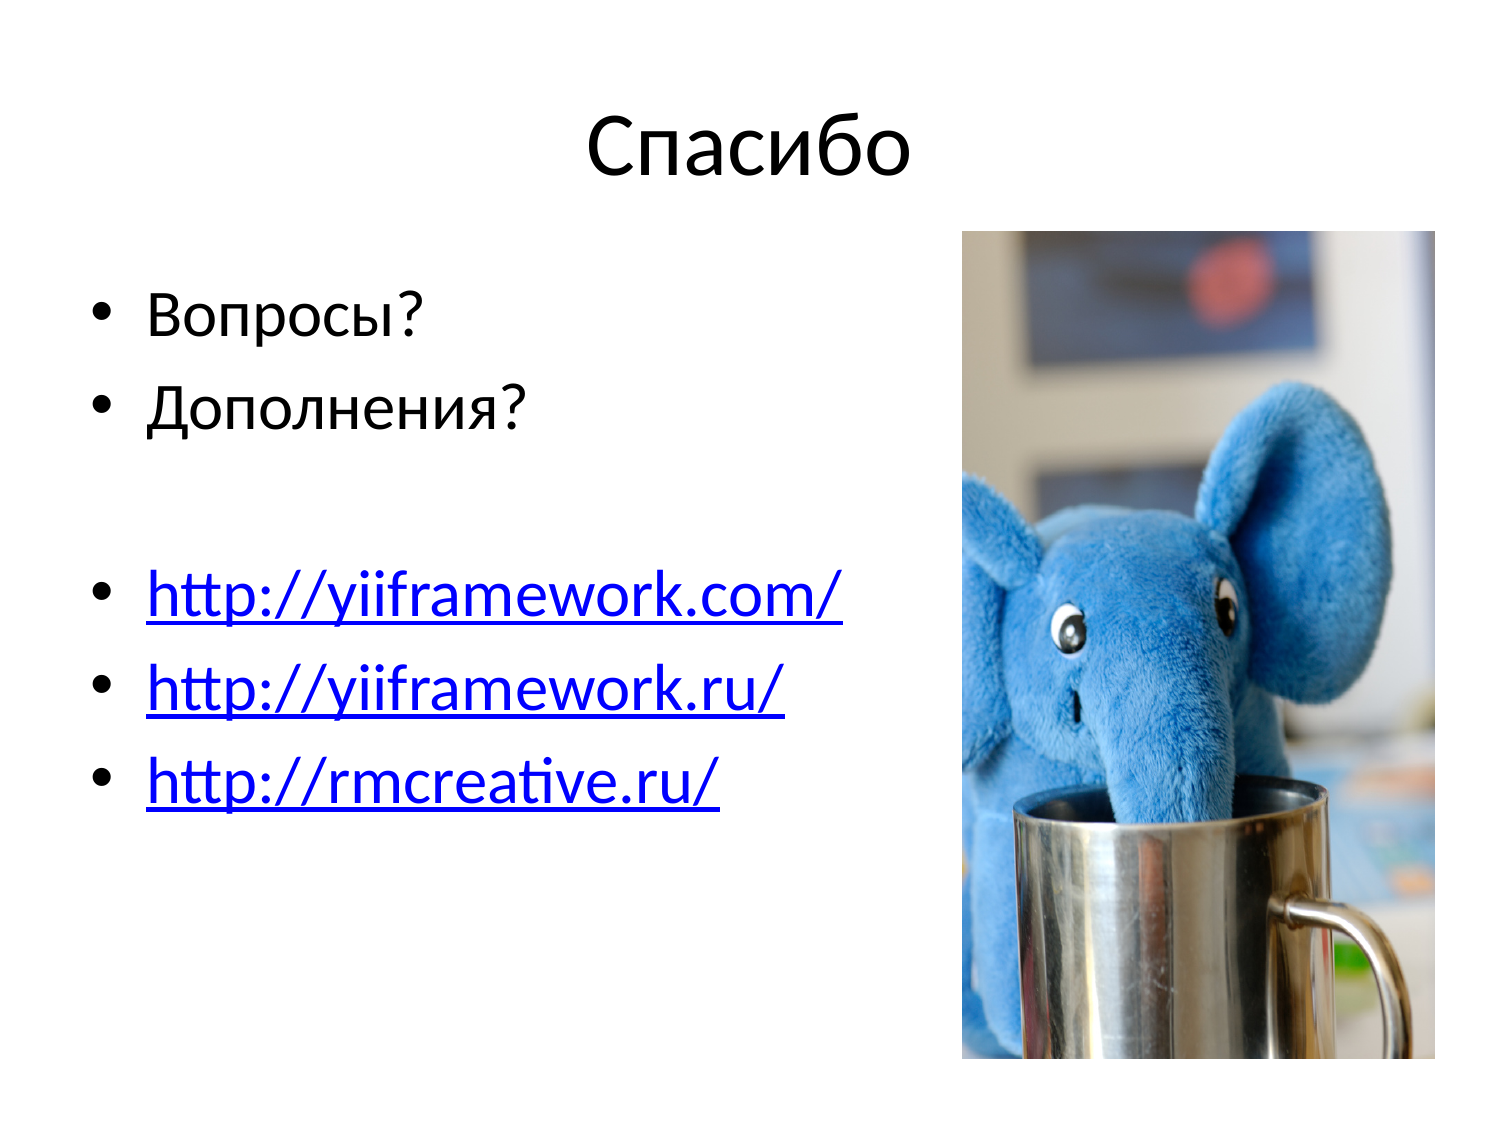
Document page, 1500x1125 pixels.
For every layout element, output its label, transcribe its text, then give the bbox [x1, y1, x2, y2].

title Спасибо [75, 45, 1425, 233]
list Вопросы? Дополнения? http://yiiframework.com/ http://yiiframework.ru/ http://rmcreative.ru/ [75, 262, 957, 1005]
picture [962, 231, 1436, 1059]
